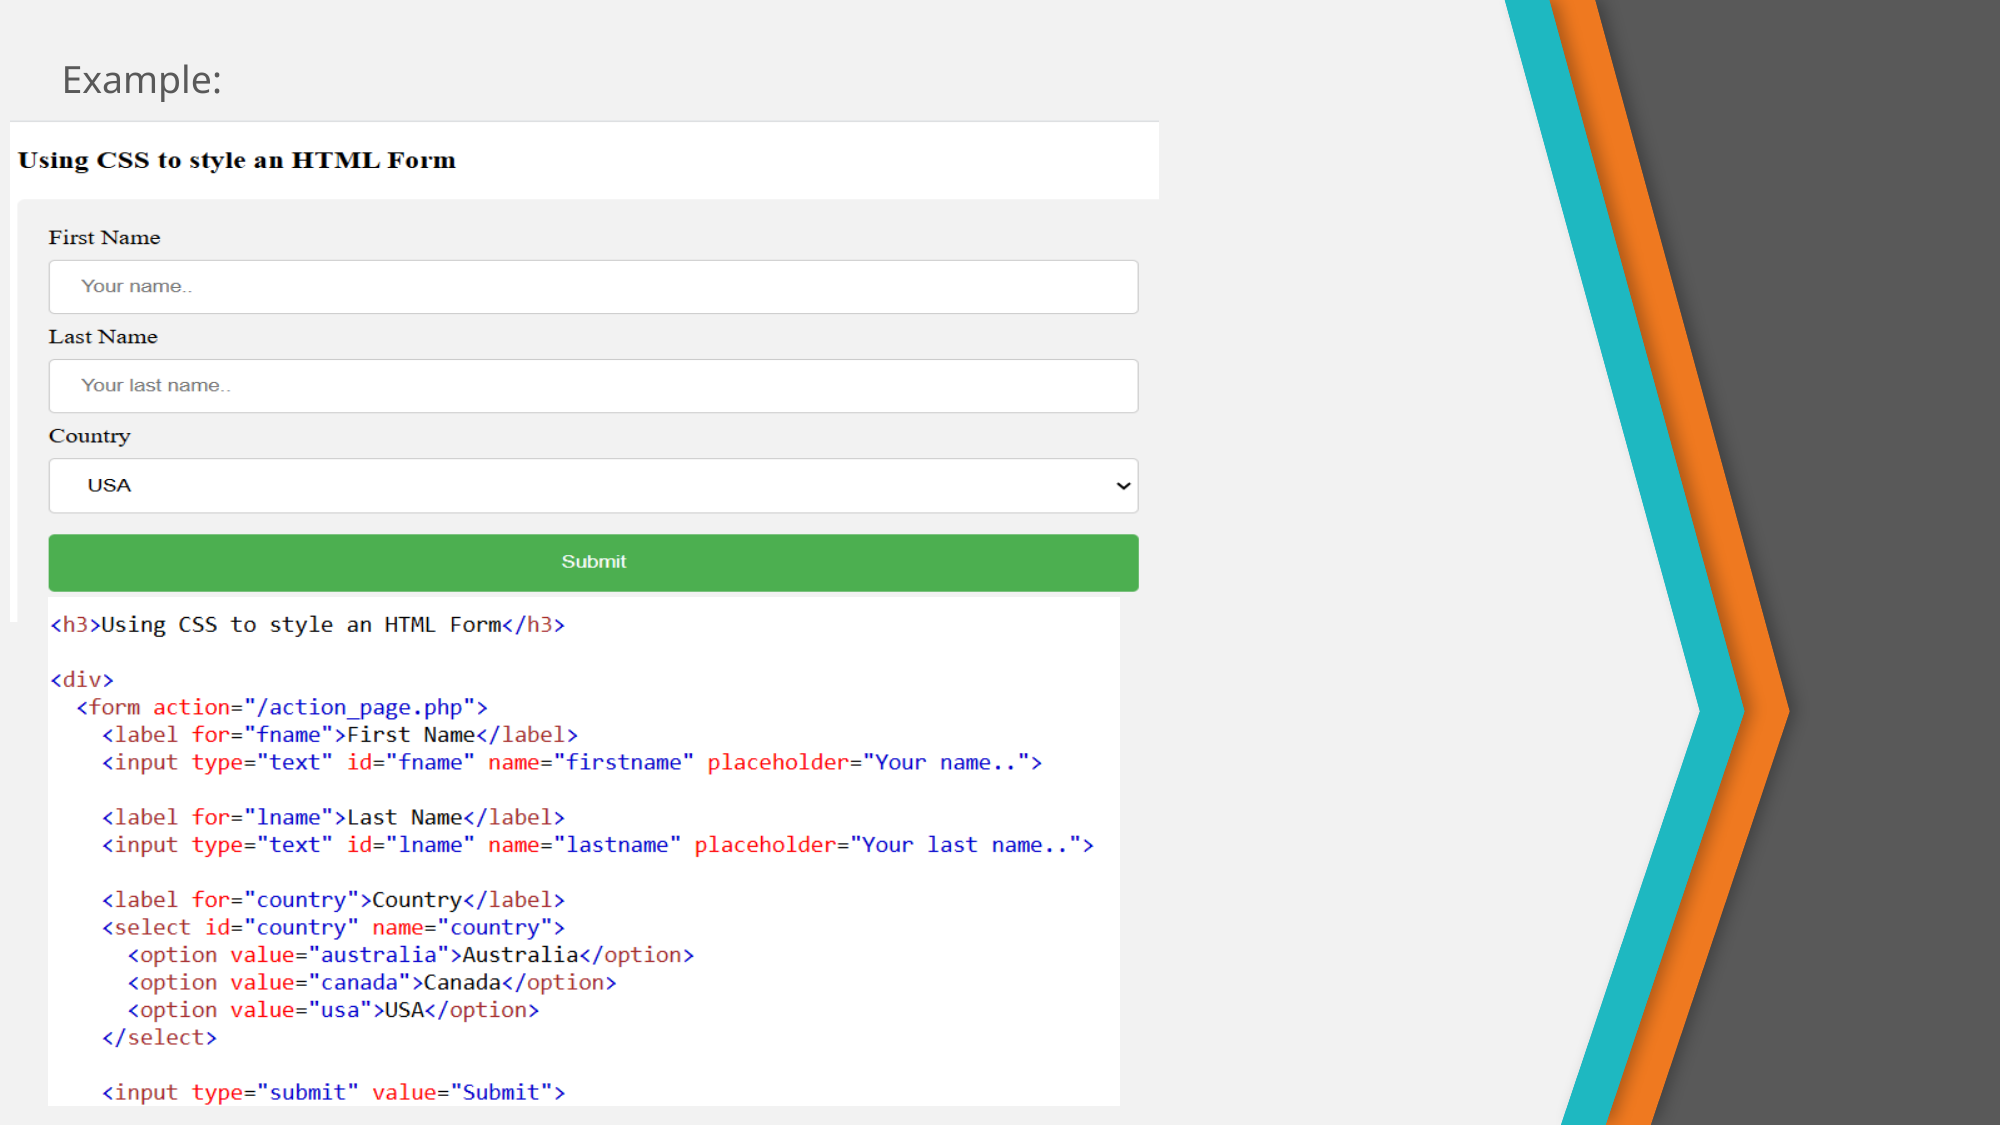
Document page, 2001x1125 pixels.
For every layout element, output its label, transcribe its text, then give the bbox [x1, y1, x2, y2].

picture [10, 120, 1159, 1106]
text_box Example: [46, 48, 237, 109]
